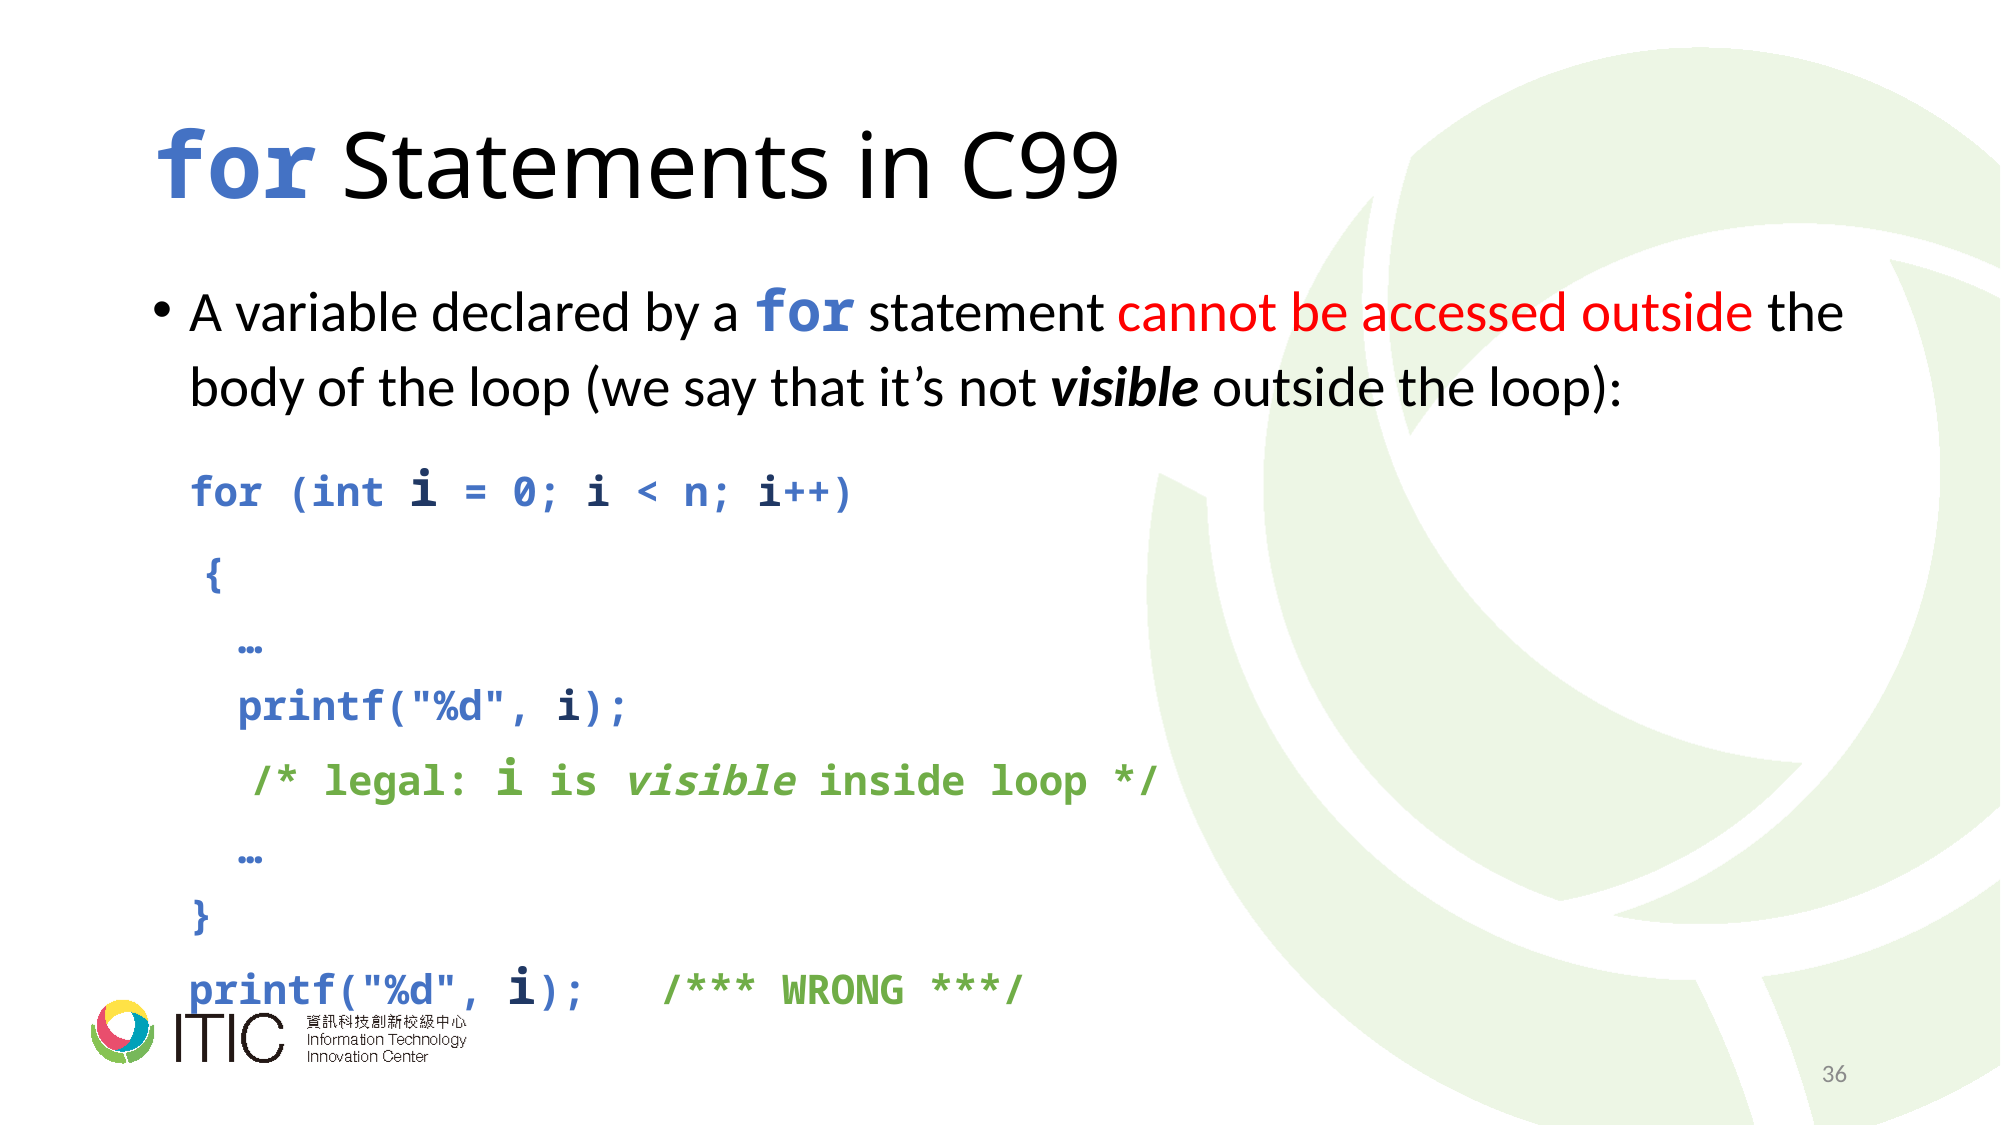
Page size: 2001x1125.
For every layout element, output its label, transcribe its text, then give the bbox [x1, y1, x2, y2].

title for Statements in C99 [137, 59, 1863, 278]
picture [0, 0, 2001, 1125]
slide_number 36 [1412, 1042, 1863, 1103]
list A variable declared by a for statement cannot be accessed outside the body of the loop (we say that it’s not visible outside the loop): for (int i = 0; i < n; i++) { … printf("%d", i); /* legal: i is visible inside loop */ … } printf("%d", i); /*** WRONG ***/ [137, 278, 1863, 1025]
